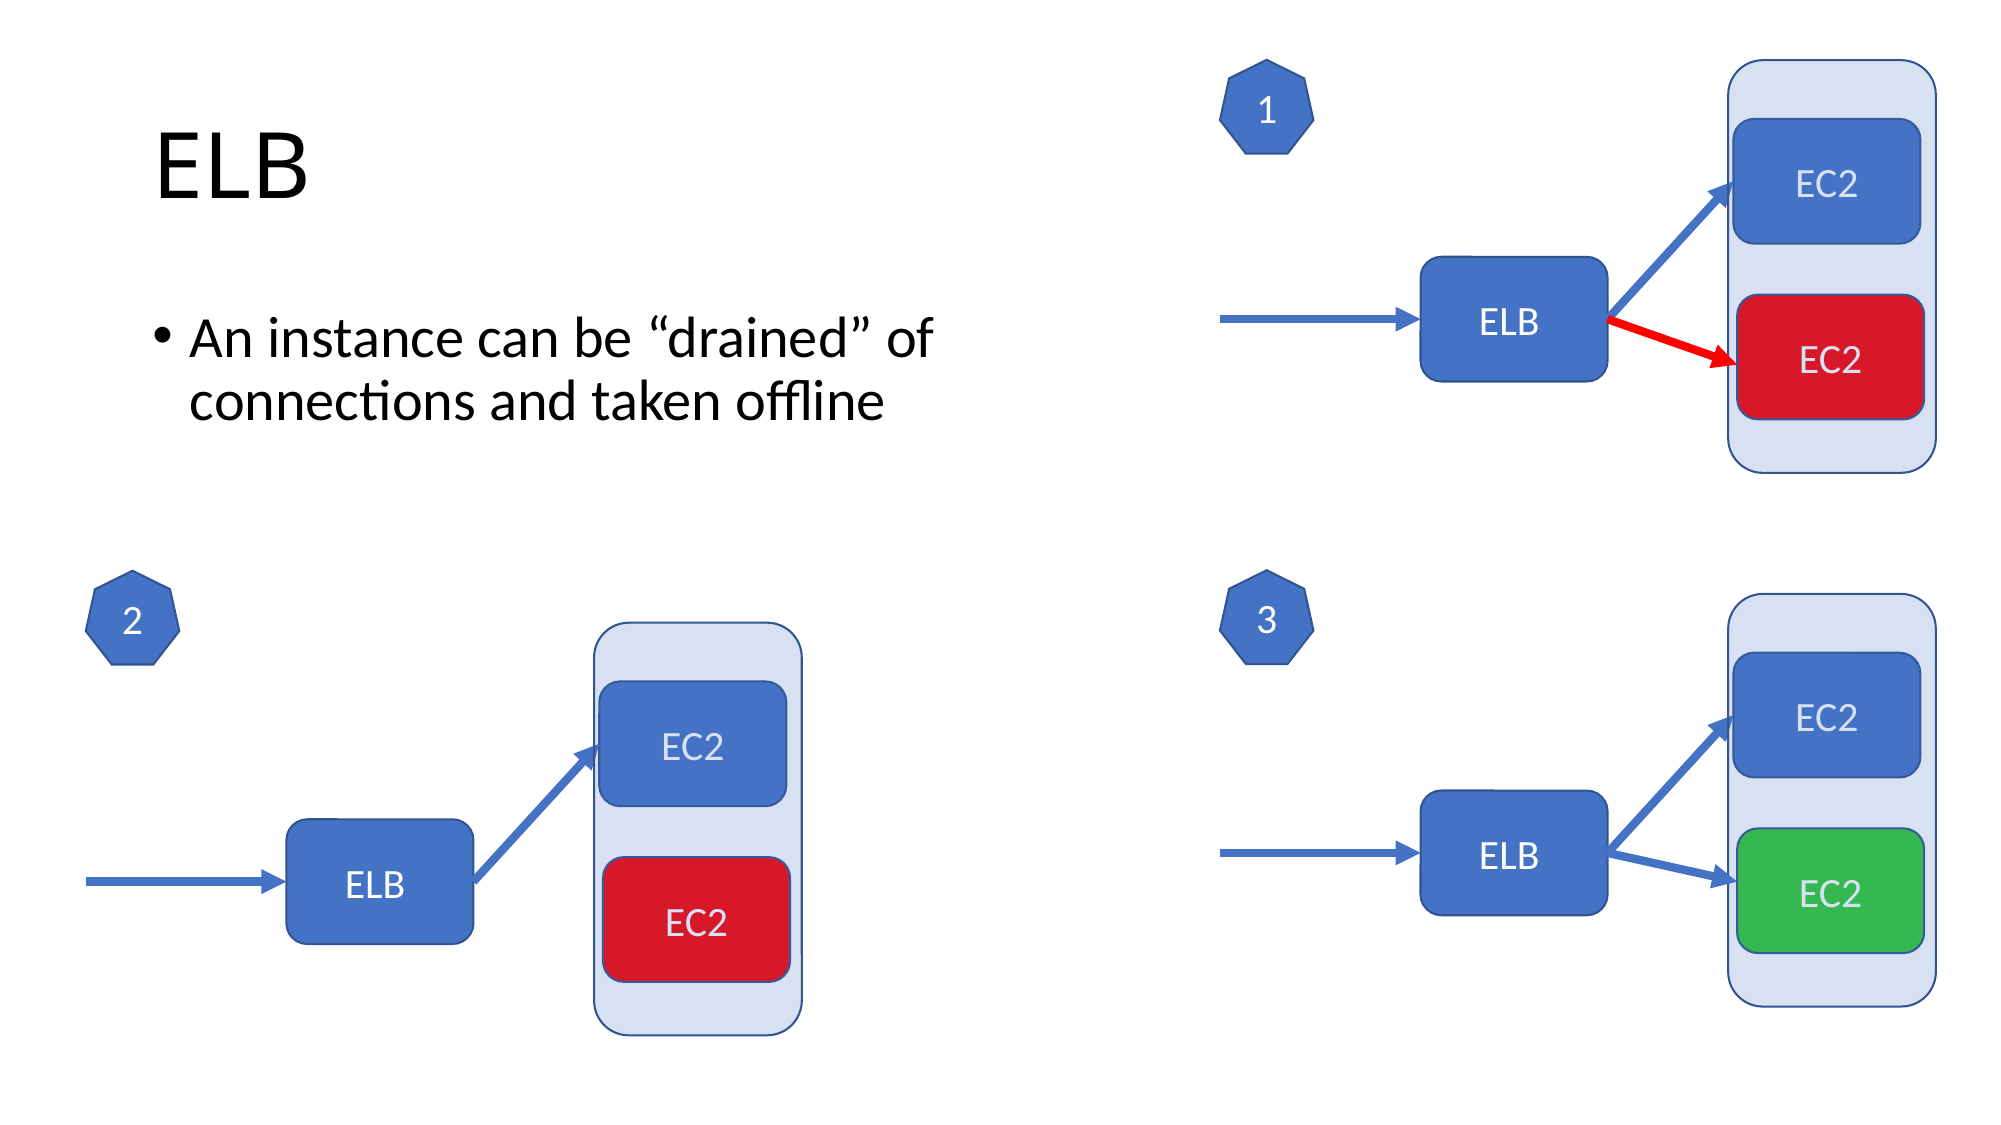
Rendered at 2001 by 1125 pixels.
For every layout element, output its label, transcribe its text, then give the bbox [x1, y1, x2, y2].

text_box [593, 621, 803, 1037]
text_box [1607, 319, 1738, 365]
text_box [1607, 181, 1734, 319]
text_box ELB [285, 818, 475, 946]
text_box ELB [1419, 789, 1609, 917]
text_box [1727, 592, 1937, 1008]
title ELB [137, 59, 1755, 278]
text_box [473, 743, 600, 882]
text_box 2 [84, 569, 181, 666]
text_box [1607, 714, 1734, 852]
text_box 1 [1218, 58, 1315, 155]
list An instance can be “drained” of connections and taken offline [137, 299, 1171, 1014]
text_box ELB [1419, 255, 1609, 383]
text_box 3 [1218, 569, 1315, 666]
text_box [1727, 59, 1937, 474]
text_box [1607, 852, 1738, 882]
